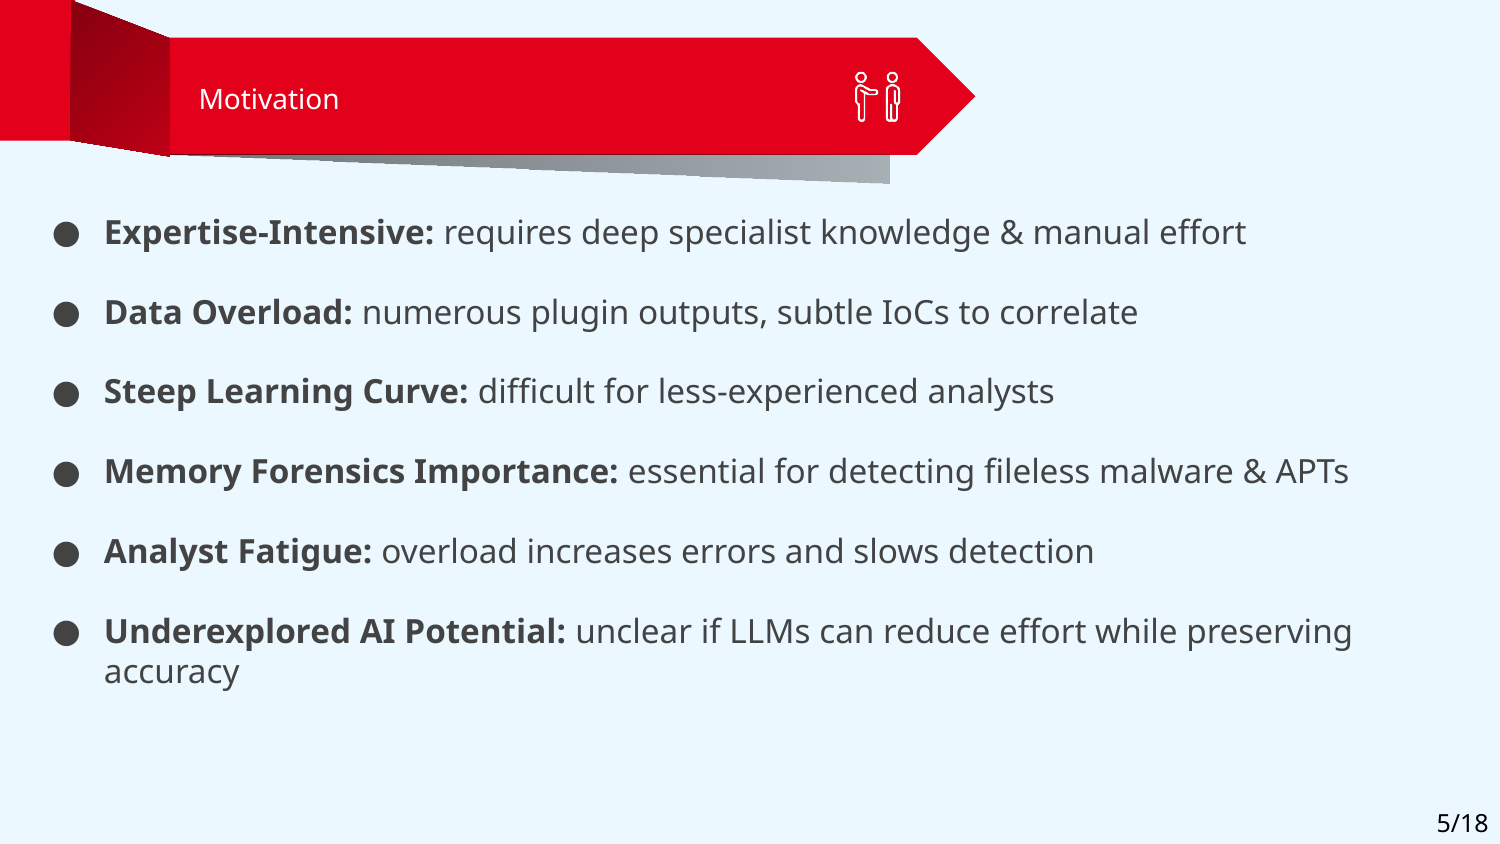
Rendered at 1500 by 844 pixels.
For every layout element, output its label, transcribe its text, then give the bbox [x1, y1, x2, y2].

picture [848, 67, 906, 125]
text_box 5/18 [1421, 800, 1500, 844]
text_box Expertise-Intensive: requires deep specialist knowledge & manual effort Data Overload: numerous plugin outputs, subtle IoCs to correlate Steep Learning Curve: difficult for less-experienced analysts Memory Forensics Importance: essential for detecting fileless malware & APTs Analyst Fatigue: overload increases errors and slows detection Underexplored AI Potential: unclear if LLMs can reduce effort while preserving accuracy [13, 195, 1446, 819]
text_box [0, 0, 976, 184]
